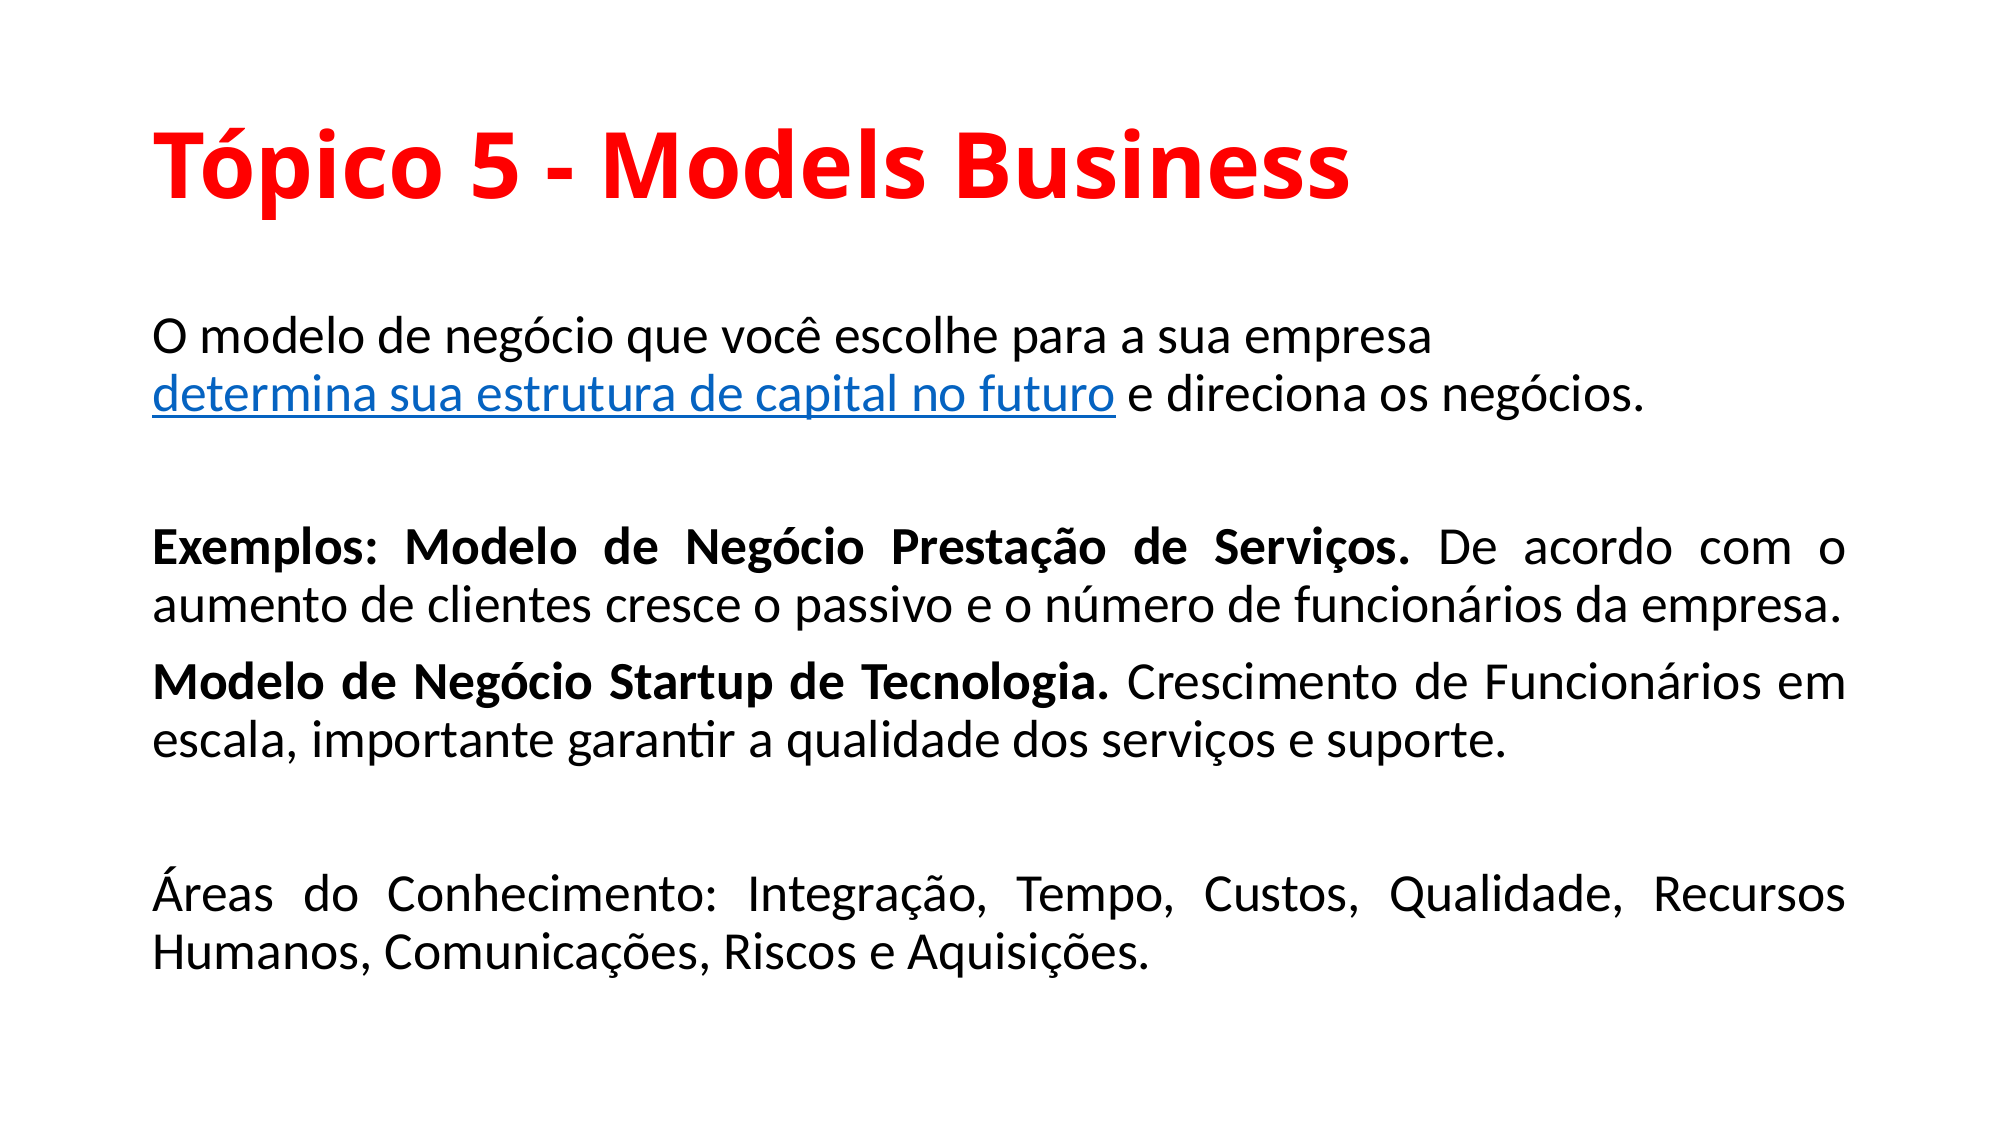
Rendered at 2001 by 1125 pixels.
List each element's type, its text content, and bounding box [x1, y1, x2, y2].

title Tópico 5 - Models Business [137, 59, 1863, 278]
list O modelo de negócio que você escolhe para a sua empresa determina sua estrutura de capital no futuro e direciona os negócios. Exemplos: Modelo de Negócio Prestação de Serviços. De acordo com o aumento de clientes cresce o passivo e o número de funcionários da empresa. Modelo de Negócio Startup de Tecnologia. Crescimento de Funcionários em escala, importante garantir a qualidade dos serviços e suporte. Áreas do Conhecimento: Integração, Tempo, Custos, Qualidade, Recursos Humanos, Comunicações, Riscos e Aquisições. [137, 299, 1863, 1014]
